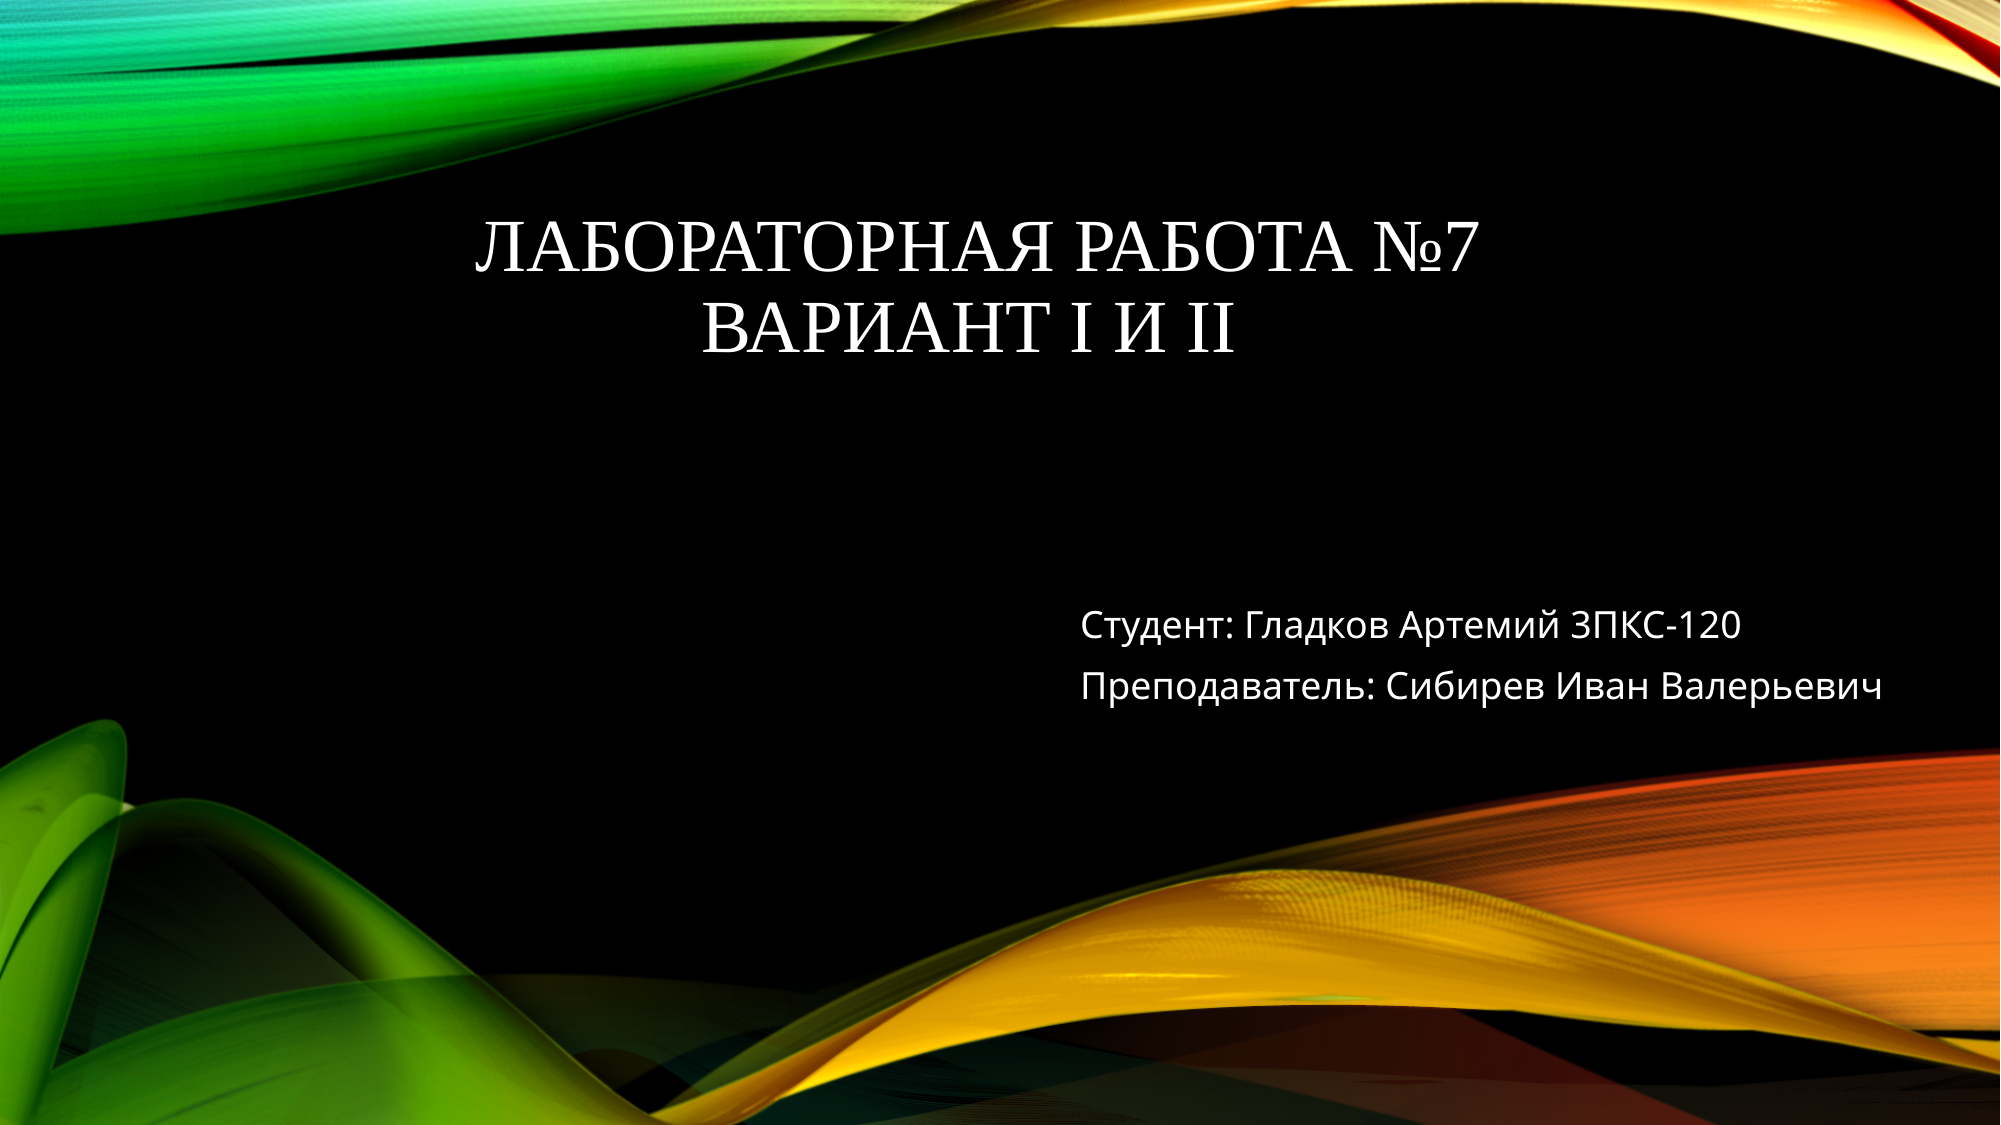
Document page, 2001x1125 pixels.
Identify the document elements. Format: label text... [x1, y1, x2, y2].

title Лабораторная работа №7 Вариант I и II [203, 77, 1754, 377]
picture [0, 717, 2000, 1125]
subtitle Студент: Гладков Артемий 3ПКС-120 Преподаватель: Сибирев Иван Валерьевич [1065, 598, 2000, 712]
picture [0, 0, 2000, 237]
